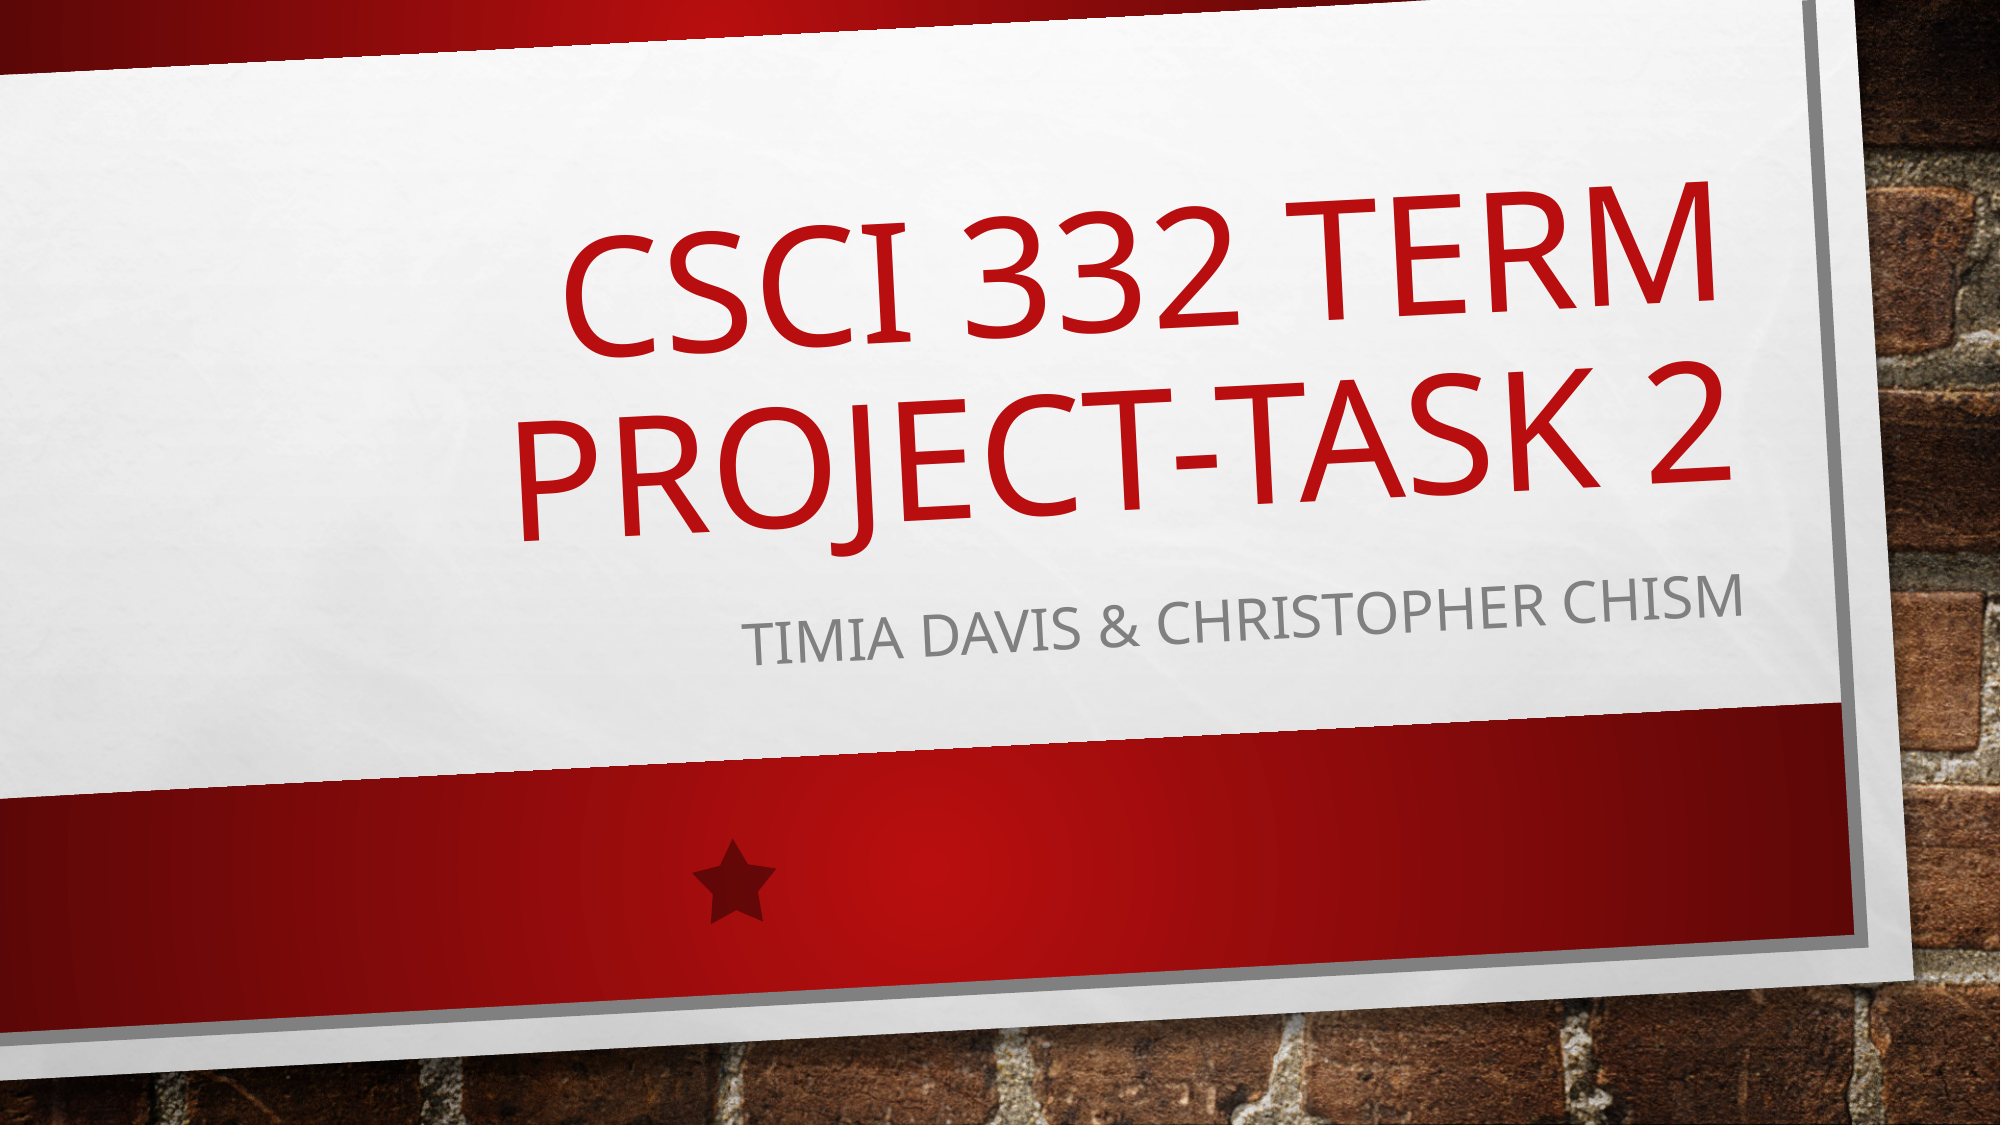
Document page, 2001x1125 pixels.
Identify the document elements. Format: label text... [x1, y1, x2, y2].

title CSCI 332 TERM PROJECT-Task 2 [135, 67, 1758, 605]
subtitle Timia davis & christopher chism [159, 533, 1763, 708]
picture [0, 0, 2000, 1125]
